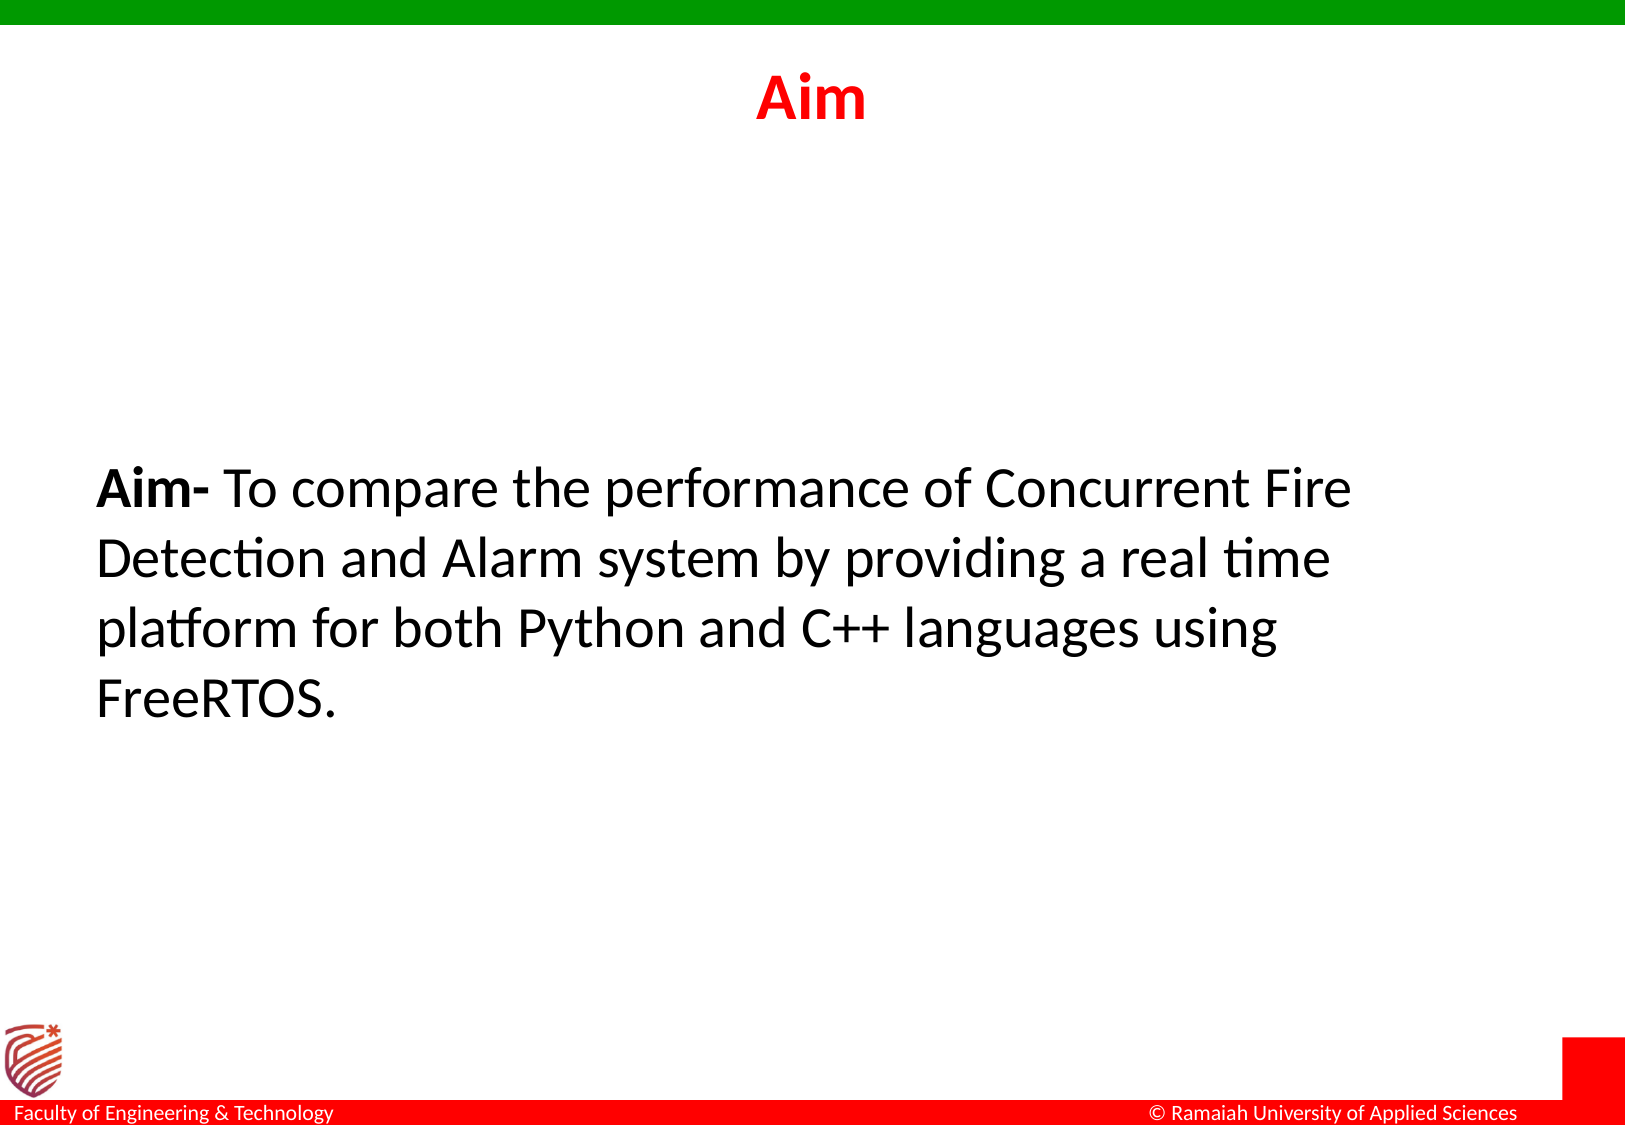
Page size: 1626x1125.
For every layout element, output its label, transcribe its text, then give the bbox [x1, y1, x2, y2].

picture [0, 1013, 69, 1100]
title Aim [81, 45, 1544, 149]
list Aim- To compare the performance of Concurrent Fire Detection and Alarm system by providing a real time platform for both Python and C++ languages using FreeRTOS. [81, 196, 1544, 1005]
